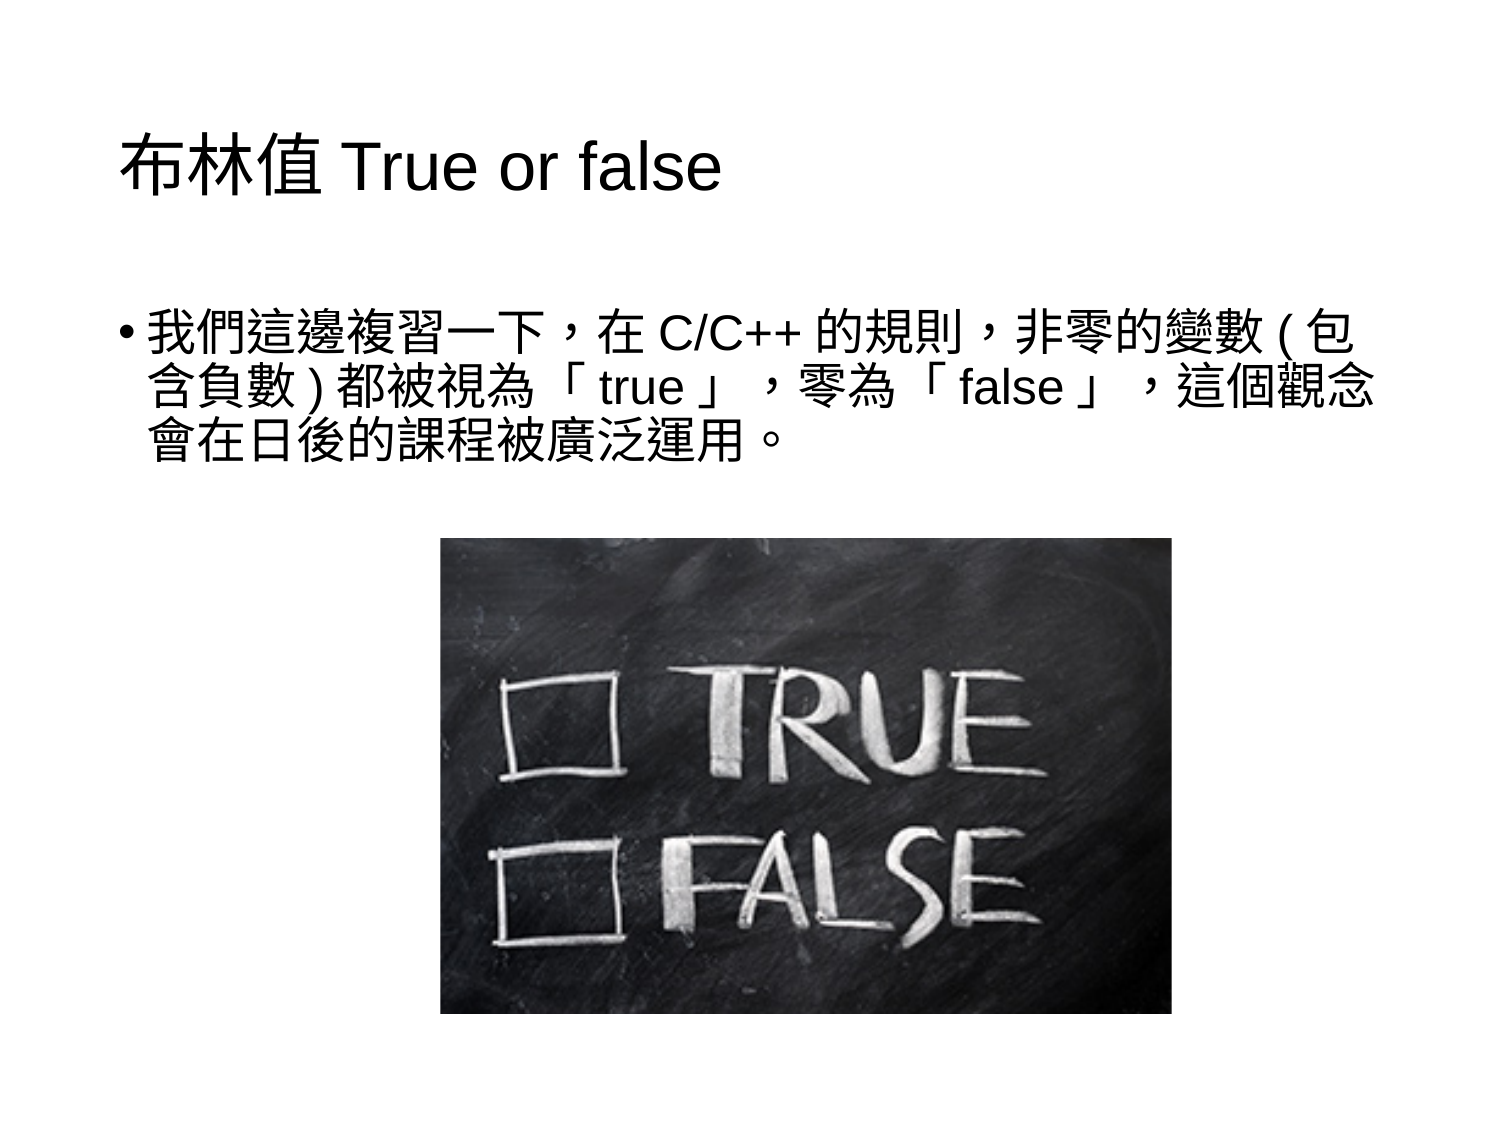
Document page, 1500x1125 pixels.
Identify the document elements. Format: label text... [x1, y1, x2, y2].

picture [440, 538, 1172, 1014]
title 布林值True or false [103, 59, 1397, 278]
list 我們這邊複習一下，在C/C++的規則，非零的變數(包含負數)都被視為「true」，零為「false」，這個觀念會在日後的課程被廣泛運用。 [103, 299, 1397, 1014]
